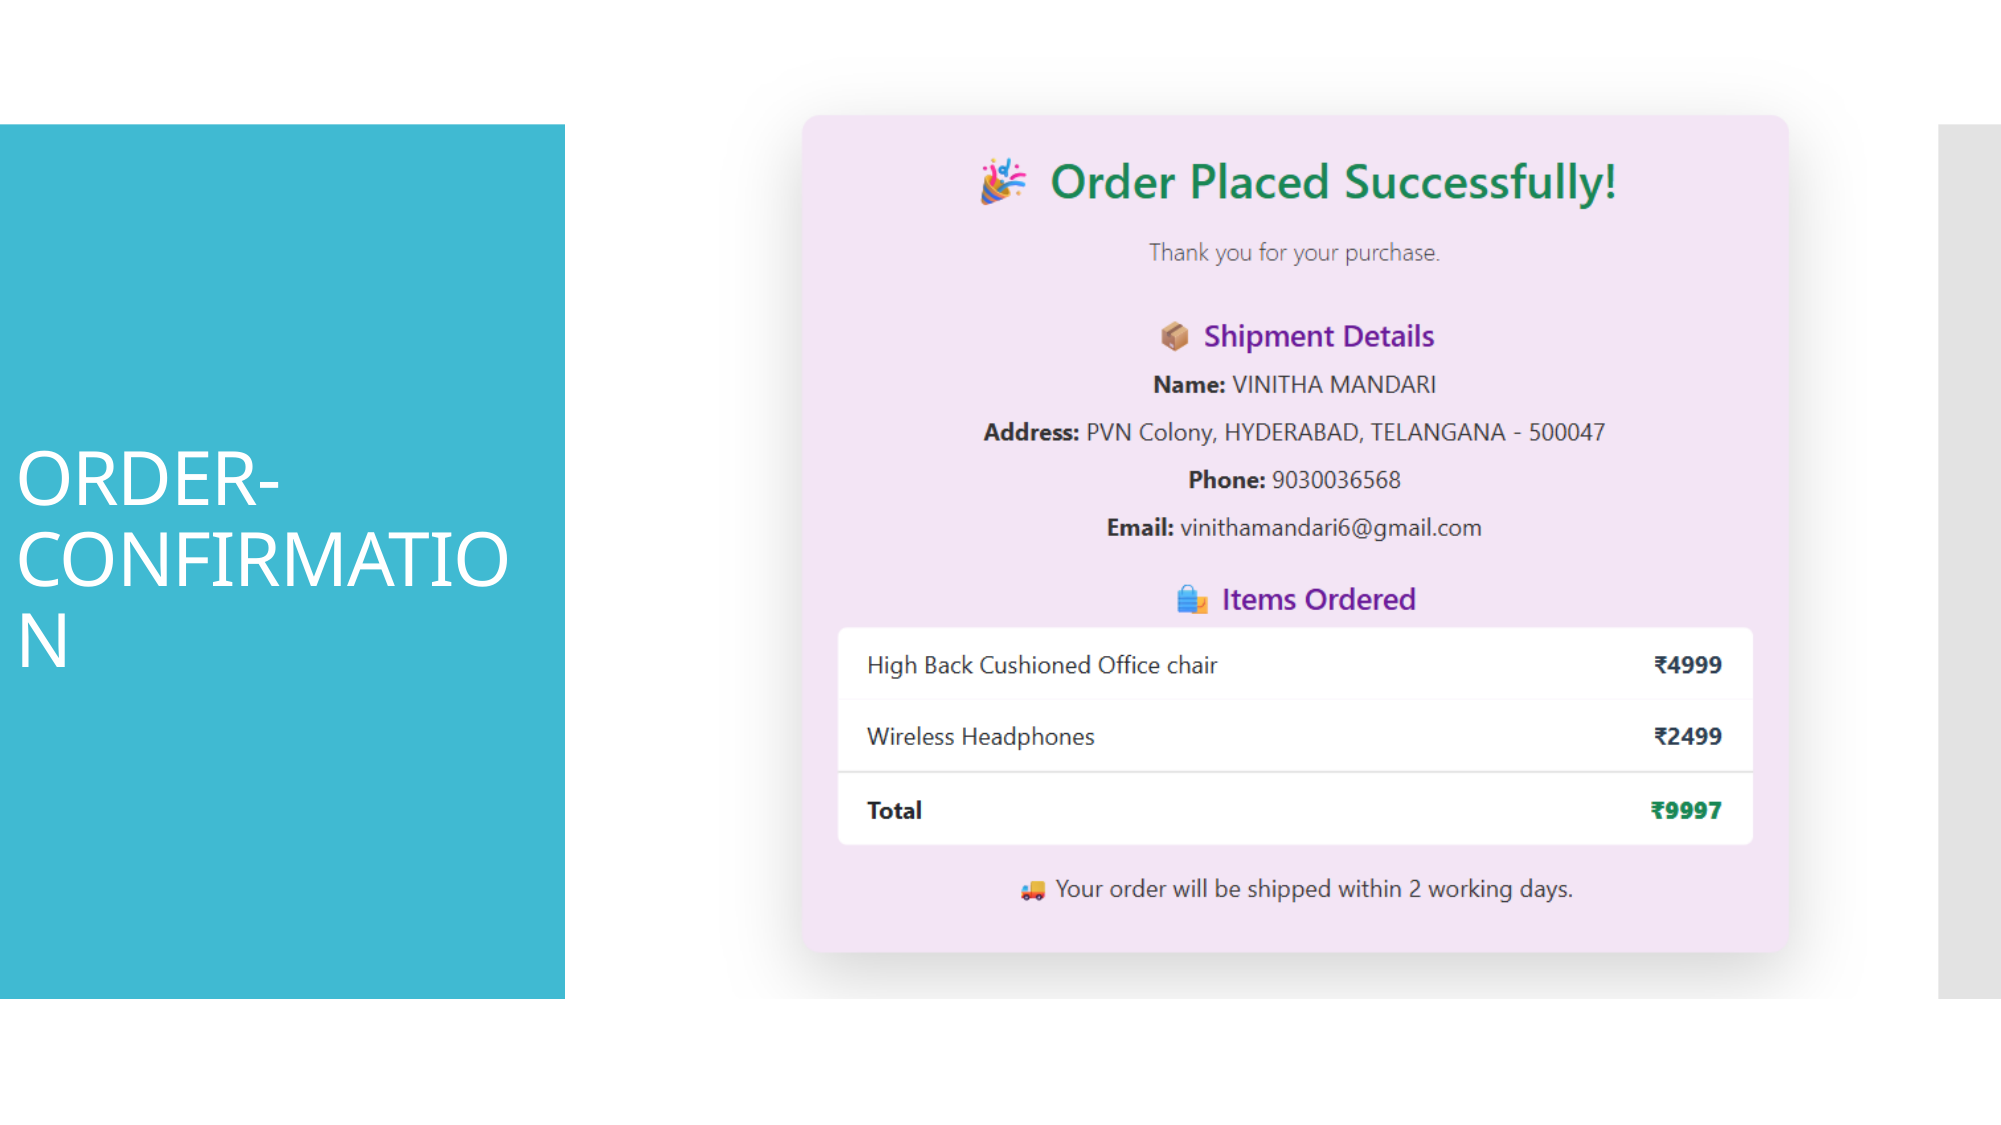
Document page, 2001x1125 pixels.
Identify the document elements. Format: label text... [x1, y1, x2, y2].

title ORDER-CONFIRMATION [0, 185, 566, 940]
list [700, 57, 1867, 999]
